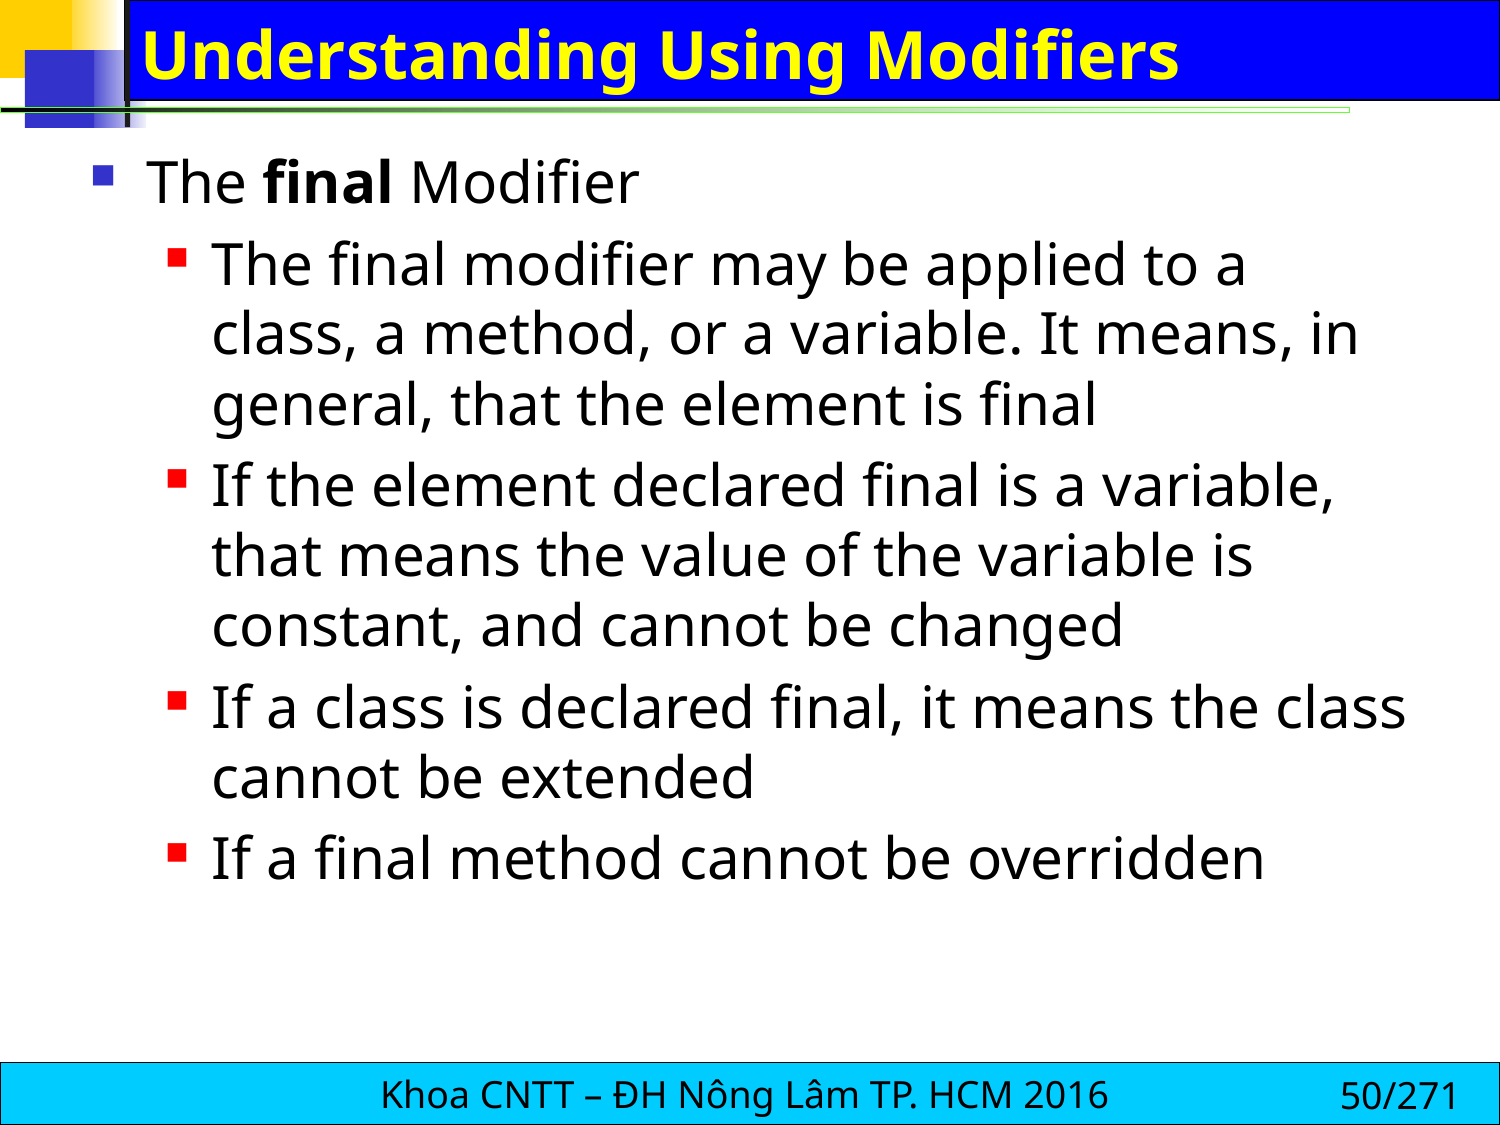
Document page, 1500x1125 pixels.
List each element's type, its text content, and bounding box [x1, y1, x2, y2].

title Understanding Using Modifiers [124, 12, 1467, 101]
list The final Modifier The final modifier may be applied to a class, a method, or a variable. It means, in general, that the element is final If the element declared final is a variable, that means the value of the variable is constant, and cannot be changed If a class is declared final, it means the class cannot be extended If a final method cannot be overridden [74, 137, 1426, 1006]
